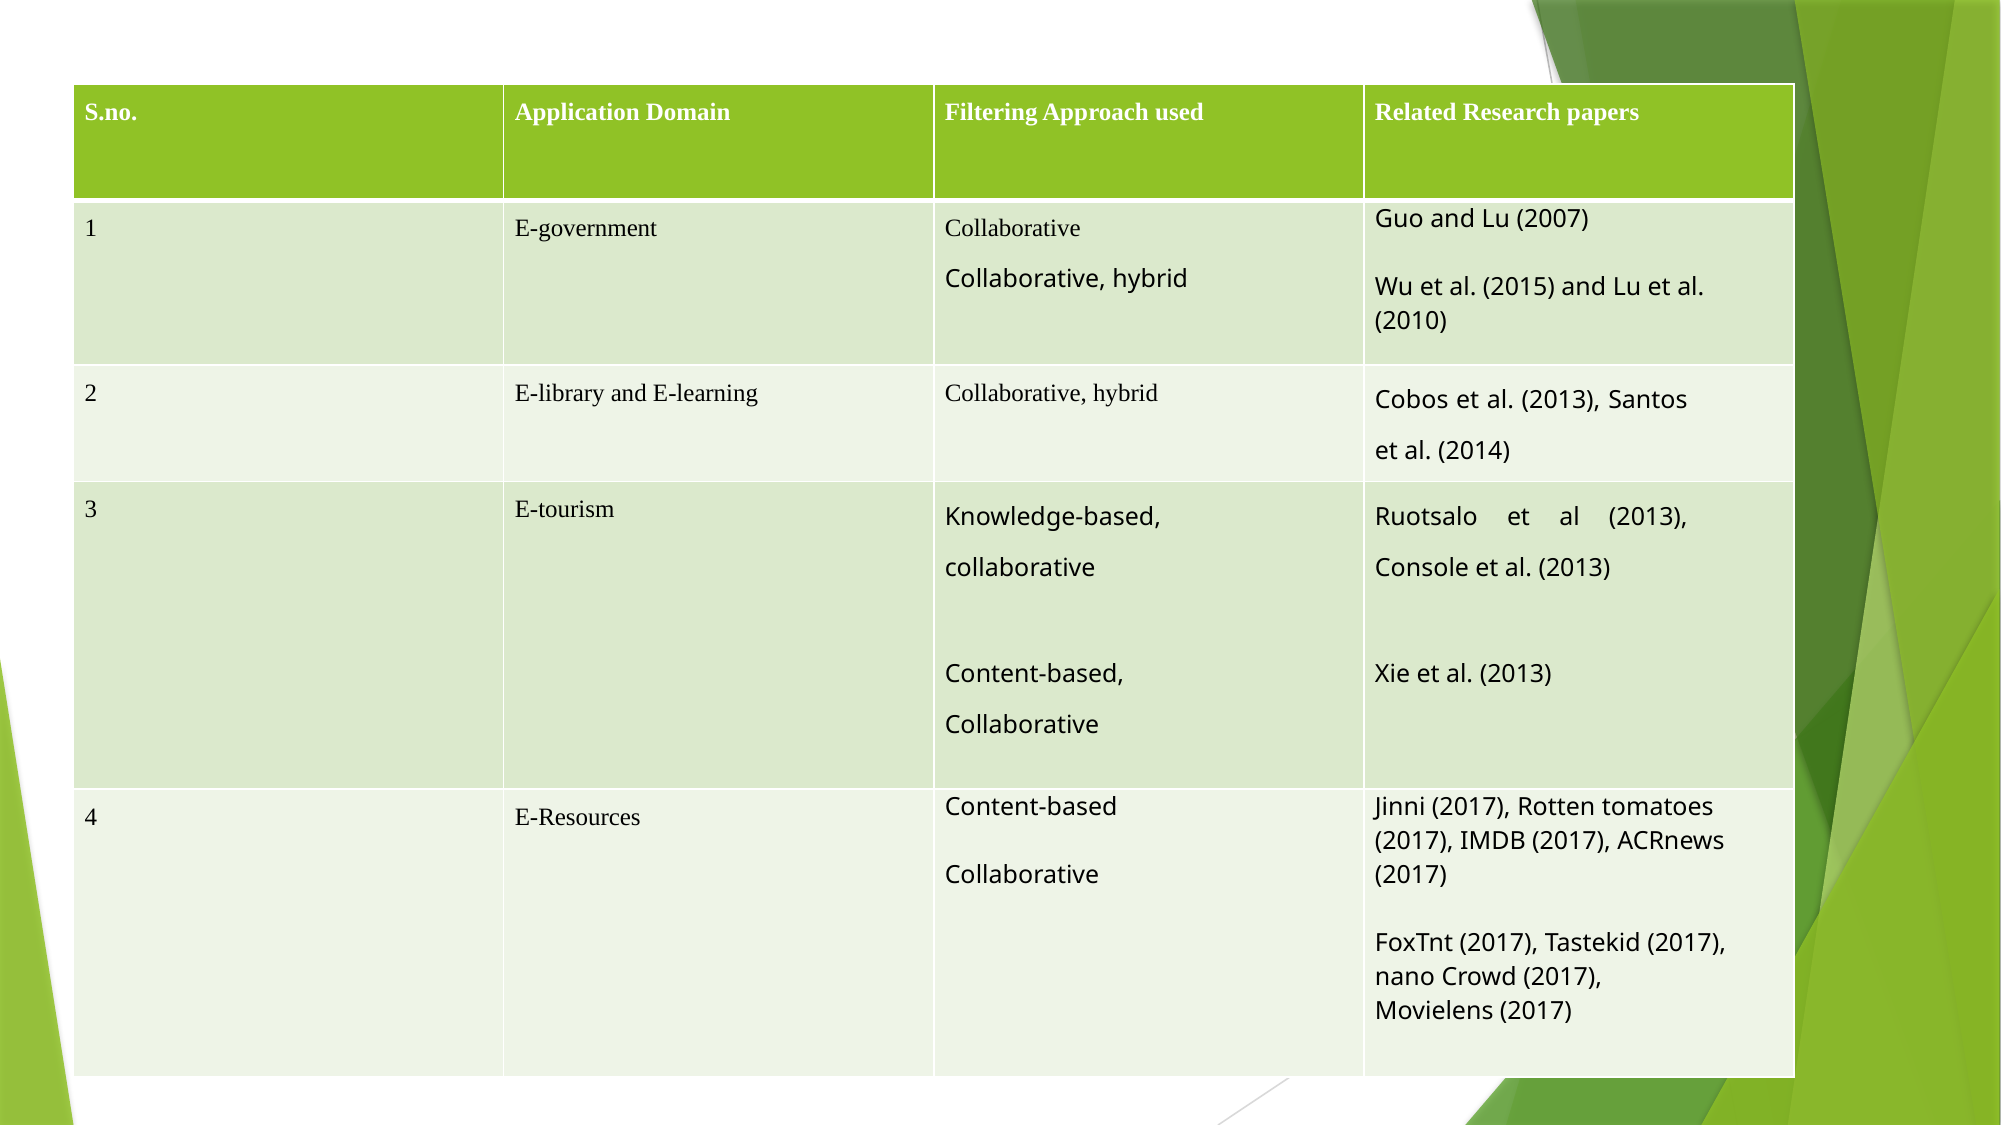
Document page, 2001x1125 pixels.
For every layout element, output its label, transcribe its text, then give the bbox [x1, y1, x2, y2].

table_cell E-government [504, 203, 933, 364]
table_header Related Research papers [1365, 85, 1793, 198]
table_cell Ruotsalo et al (2013), Console et al. (2013) Xie et al. (2013) [1365, 482, 1793, 788]
table_cell E-library and E-learning [504, 366, 933, 481]
table_cell E-Resources [504, 790, 933, 1076]
table_header Application Domain [504, 85, 933, 198]
table_cell Knowledge-based, collaborative Content-based, Collaborative [935, 482, 1363, 788]
table_cell Guo and Lu (2007) Wu et al. (2015) and Lu et al. (2010) [1365, 203, 1793, 364]
table_cell 3 [74, 482, 503, 788]
table_cell Cobos et al. (2013), Santos et al. (2014) [1365, 366, 1793, 481]
table_cell Collaborative, hybrid [935, 366, 1363, 481]
table_header Filtering Approach used [935, 85, 1363, 198]
table_cell 1 [74, 203, 503, 364]
table_header S.no. [74, 85, 503, 198]
table_cell Collaborative Collaborative, hybrid [935, 203, 1363, 364]
table_cell 2 [74, 366, 503, 481]
table_cell Content-based Collaborative [935, 790, 1363, 1076]
table_cell E-tourism [504, 482, 933, 788]
table_cell Jinni (2017), Rotten tomatoes (2017), IMDB (2017), ACRnews (2017) FoxTnt (2017), Tastekid (2017), nano Crowd (2017), Movielens (2017) [1365, 790, 1793, 1076]
table_cell 4 [74, 790, 503, 1076]
